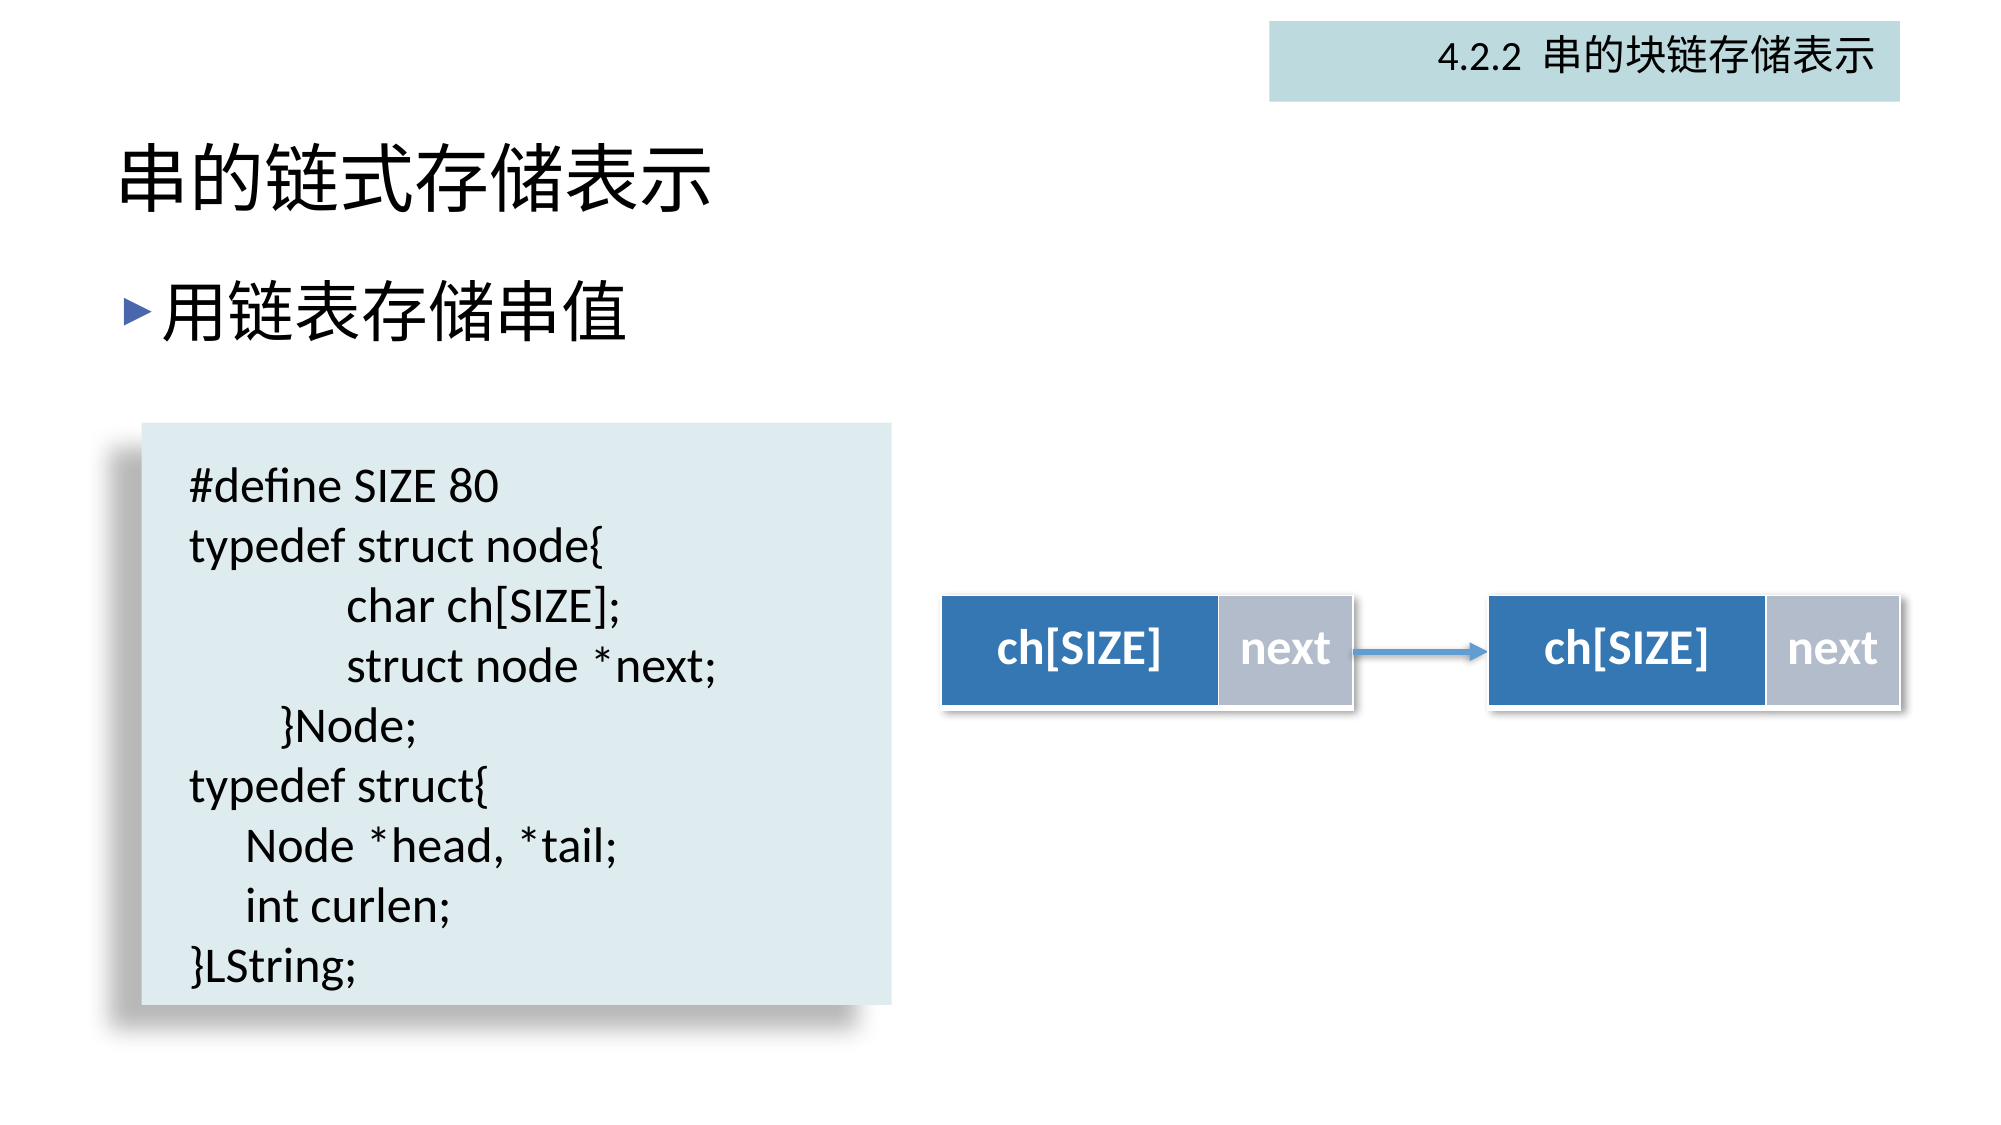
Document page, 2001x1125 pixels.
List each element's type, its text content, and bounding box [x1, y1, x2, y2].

title 串的链式存储表示 [99, 120, 1900, 233]
list 4.2.2 串的块链存储表示 [1269, 21, 1900, 102]
table_header ch[SIZE] [1489, 596, 1765, 705]
table_header next [1219, 596, 1352, 705]
table_header ch[SIZE] [942, 596, 1218, 705]
list 用链表存储串值 [99, 262, 1900, 375]
table_header next [1767, 596, 1899, 705]
text_box #define SIZE 80 typedef struct node{ char ch[SIZE]; struct node *next; }Node; typedef struct{ Node *head, *tail; int curlen; }LString; [140, 421, 894, 1007]
